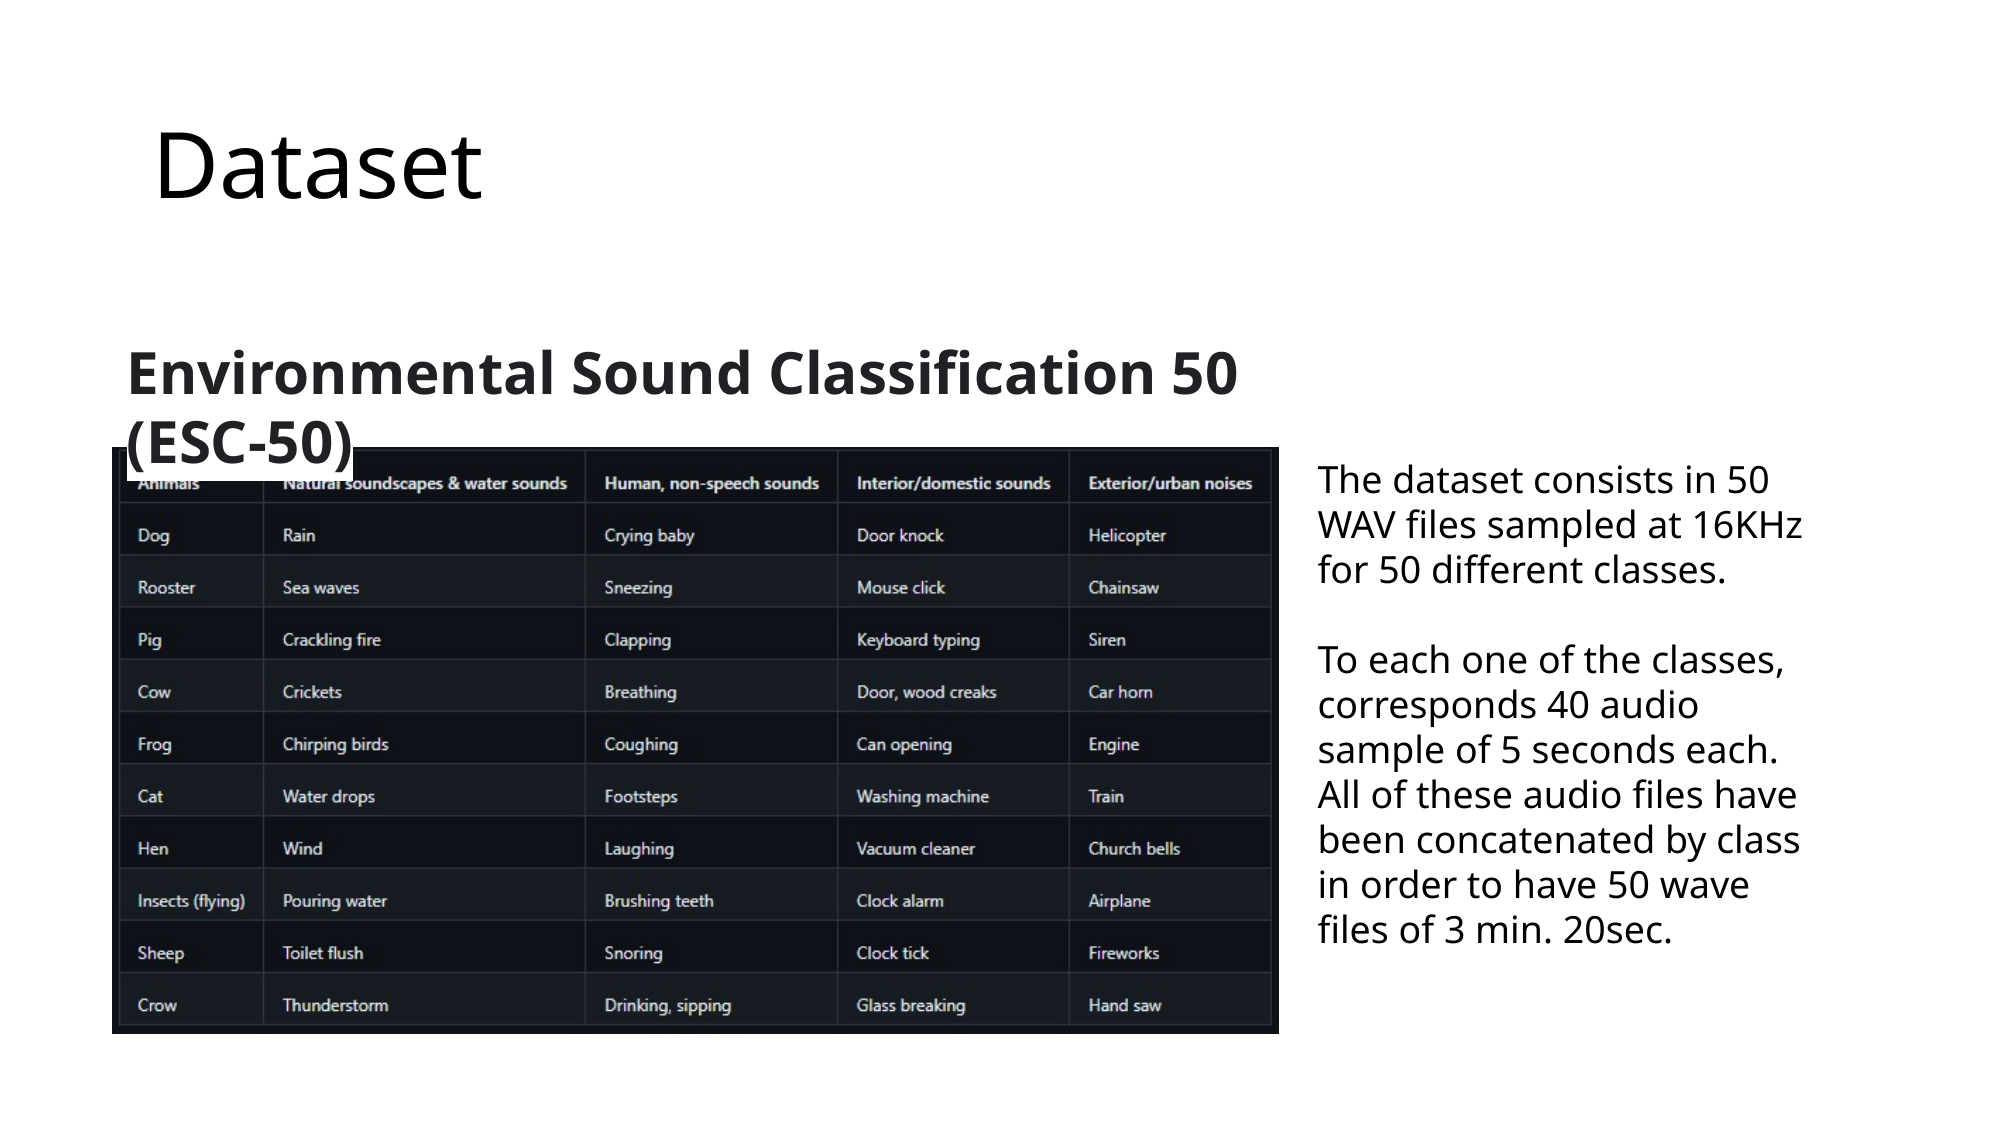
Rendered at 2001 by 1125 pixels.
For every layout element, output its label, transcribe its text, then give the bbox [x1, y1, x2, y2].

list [112, 447, 1279, 1035]
text_box The dataset consists in 50 WAV files sampled at 16KHz for 50 different classes. To each one of the classes, corresponds 40 audio sample of 5 seconds each. All of these audio files have been concatenated by class in order to have 50 wave files of 3 min. 20sec. [1302, 448, 1837, 959]
text_box Environmental Sound Classification 50 (ESC-50) [112, 328, 1360, 484]
title Dataset [137, 59, 1863, 278]
